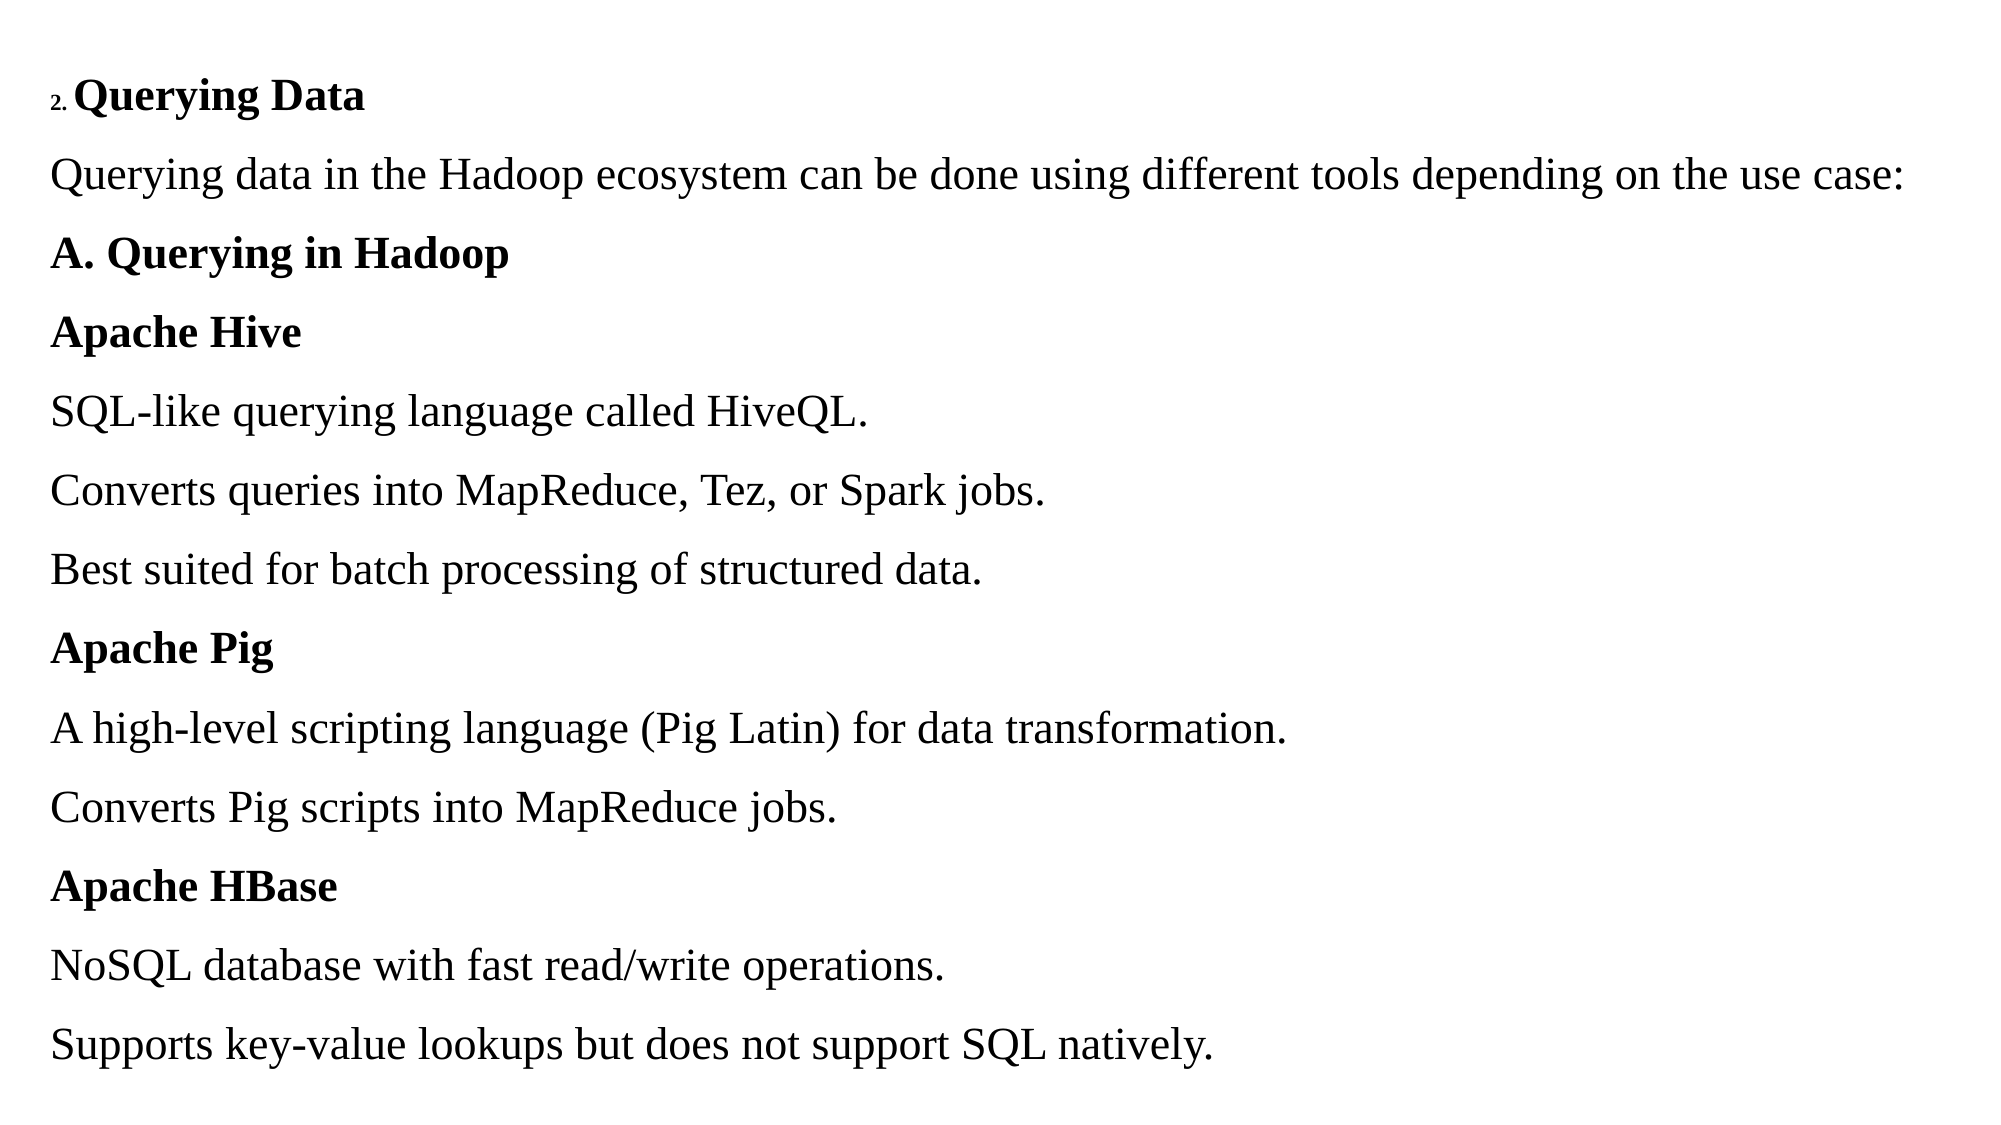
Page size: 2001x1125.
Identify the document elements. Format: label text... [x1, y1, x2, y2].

list 2. Querying Data Querying data in the Hadoop ecosystem can be done using different tools depending on the use case: A. Querying in Hadoop Apache Hive SQL-like querying language called HiveQL. Converts queries into MapReduce, Tez, or Spark jobs. Best suited for batch processing of structured data. Apache Pig A high-level scripting language (Pig Latin) for data transformation. Converts Pig scripts into MapReduce jobs. Apache HBase NoSQL database with fast read/write operations. Supports key-value lookups but does not support SQL natively. [35, 63, 1941, 1125]
